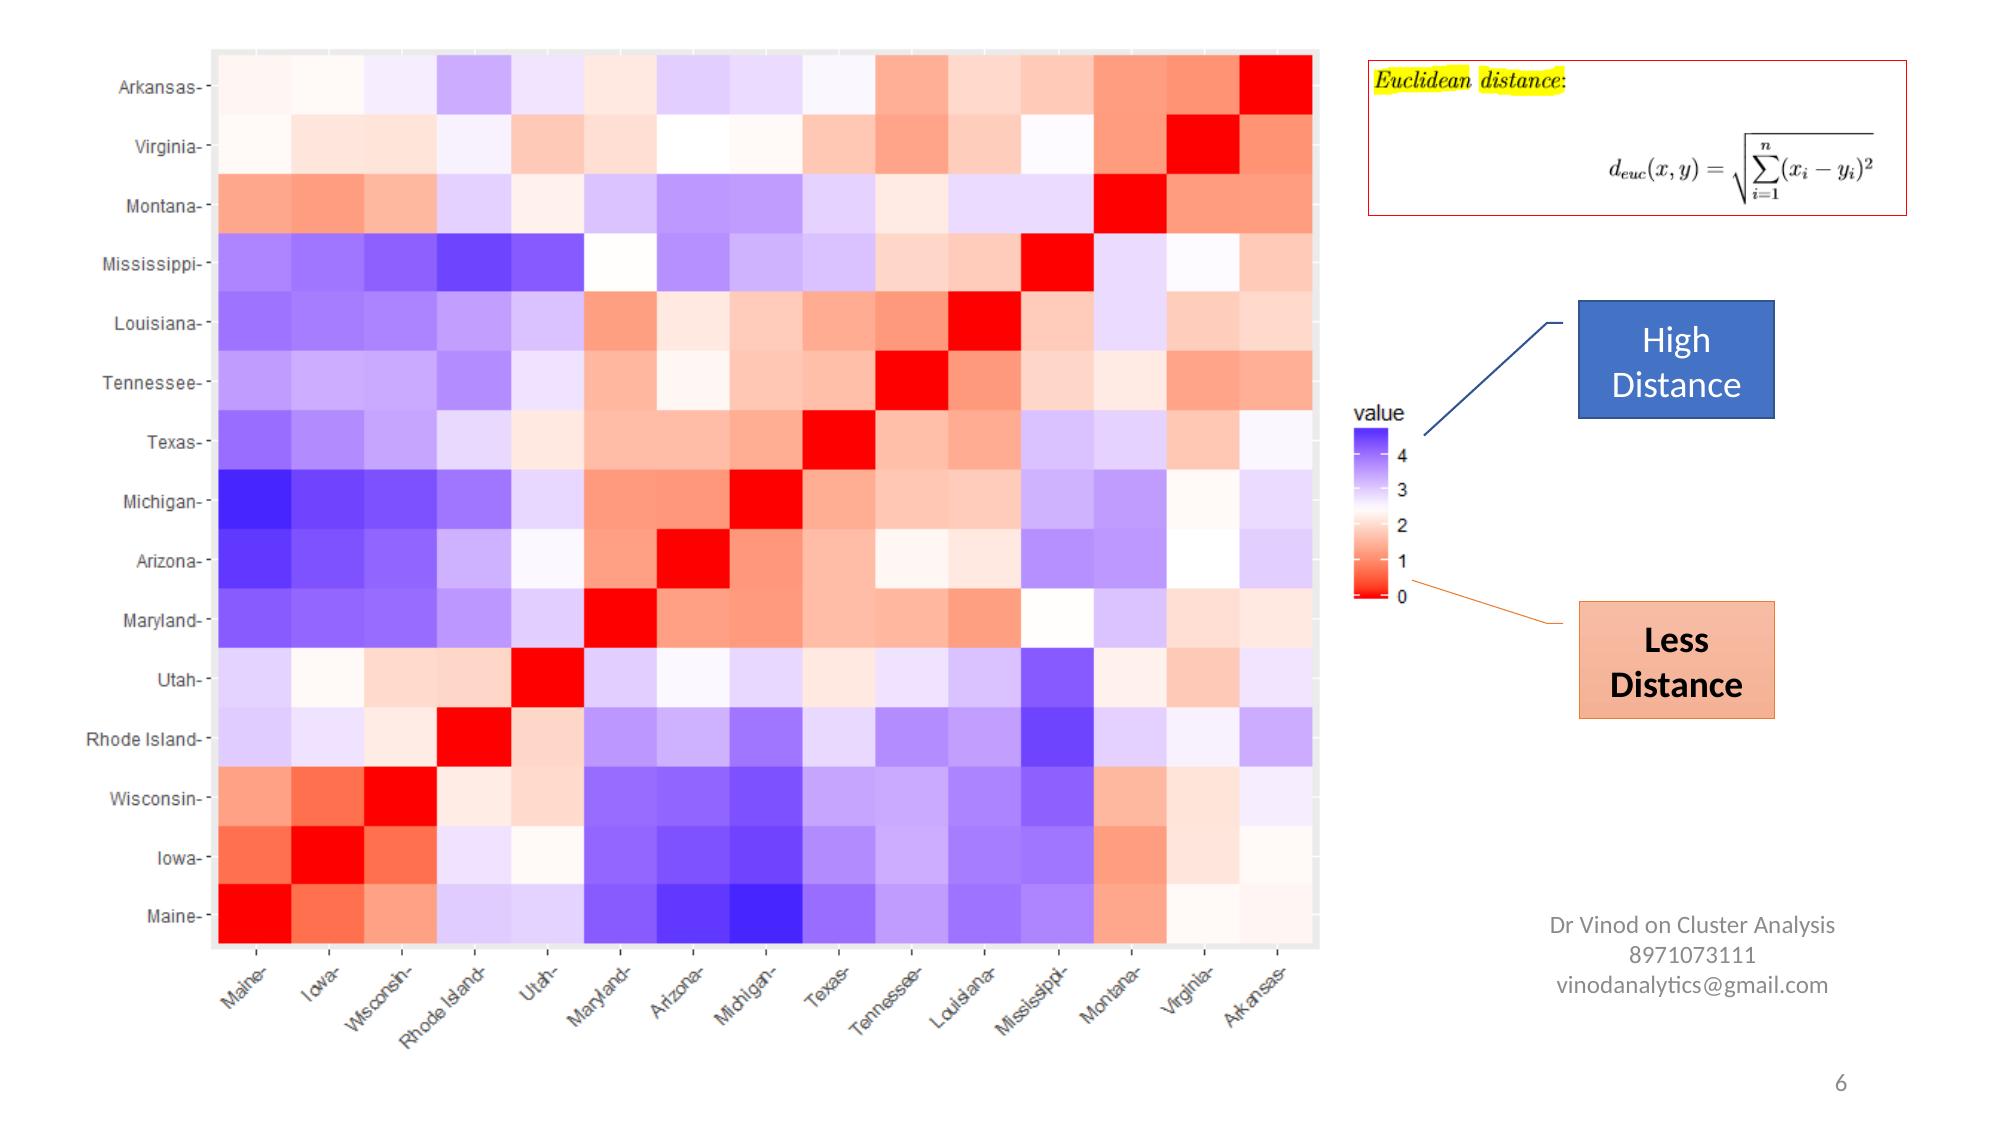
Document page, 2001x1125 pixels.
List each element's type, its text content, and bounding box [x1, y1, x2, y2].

text_box Less Distance [1579, 601, 1775, 719]
picture [76, 39, 1907, 1064]
text_box High Distance [1578, 300, 1775, 419]
footer Dr Vinod on Cluster Analysis 8971073111 vinodanalytics@gmail.com [1523, 889, 1863, 1018]
slide_number 6 [1412, 1051, 1863, 1112]
text_box High Distance [1430, 321, 1564, 432]
